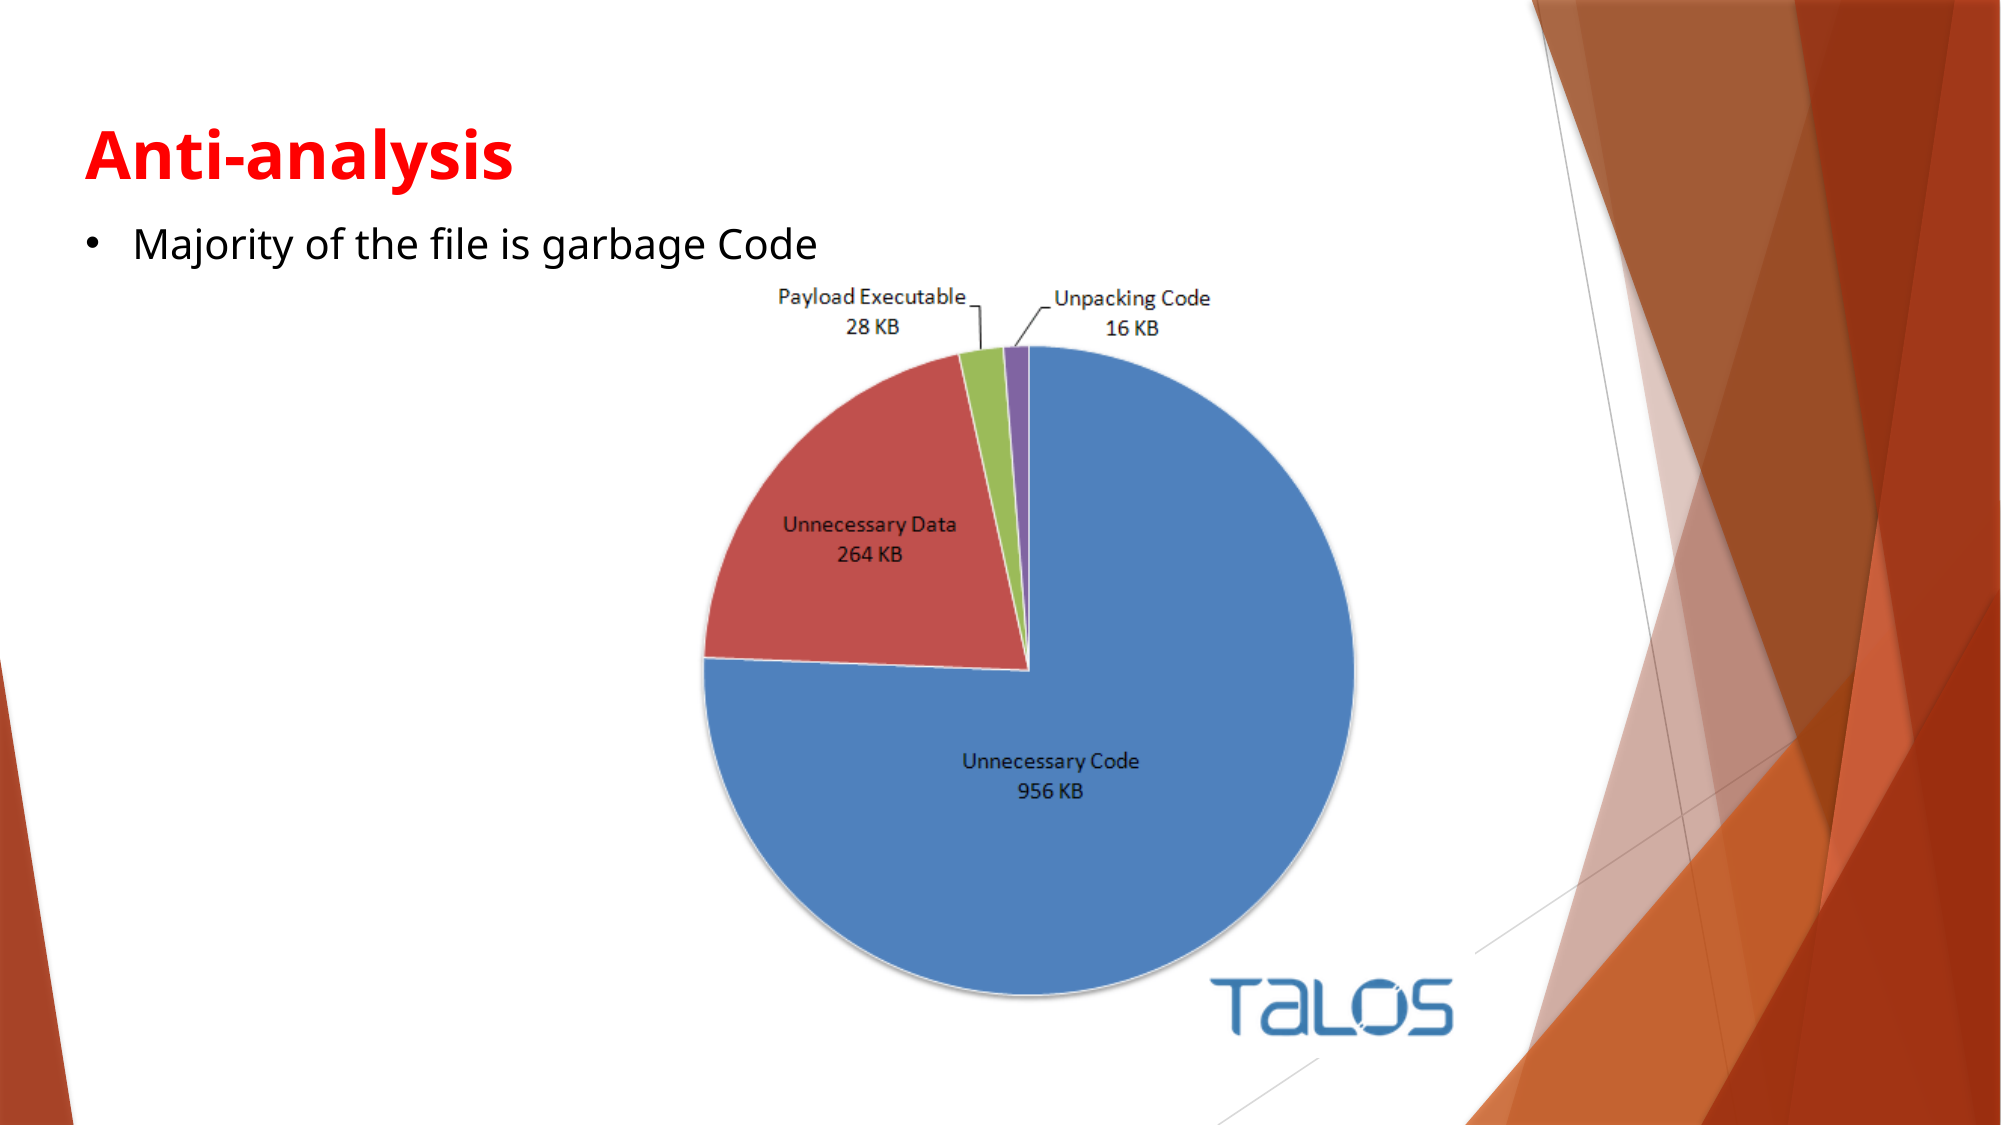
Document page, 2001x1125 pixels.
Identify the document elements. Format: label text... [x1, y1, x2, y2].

picture [582, 274, 1475, 1059]
text_box Anti-analysis Majority of the file is garbage Code [70, 65, 861, 275]
